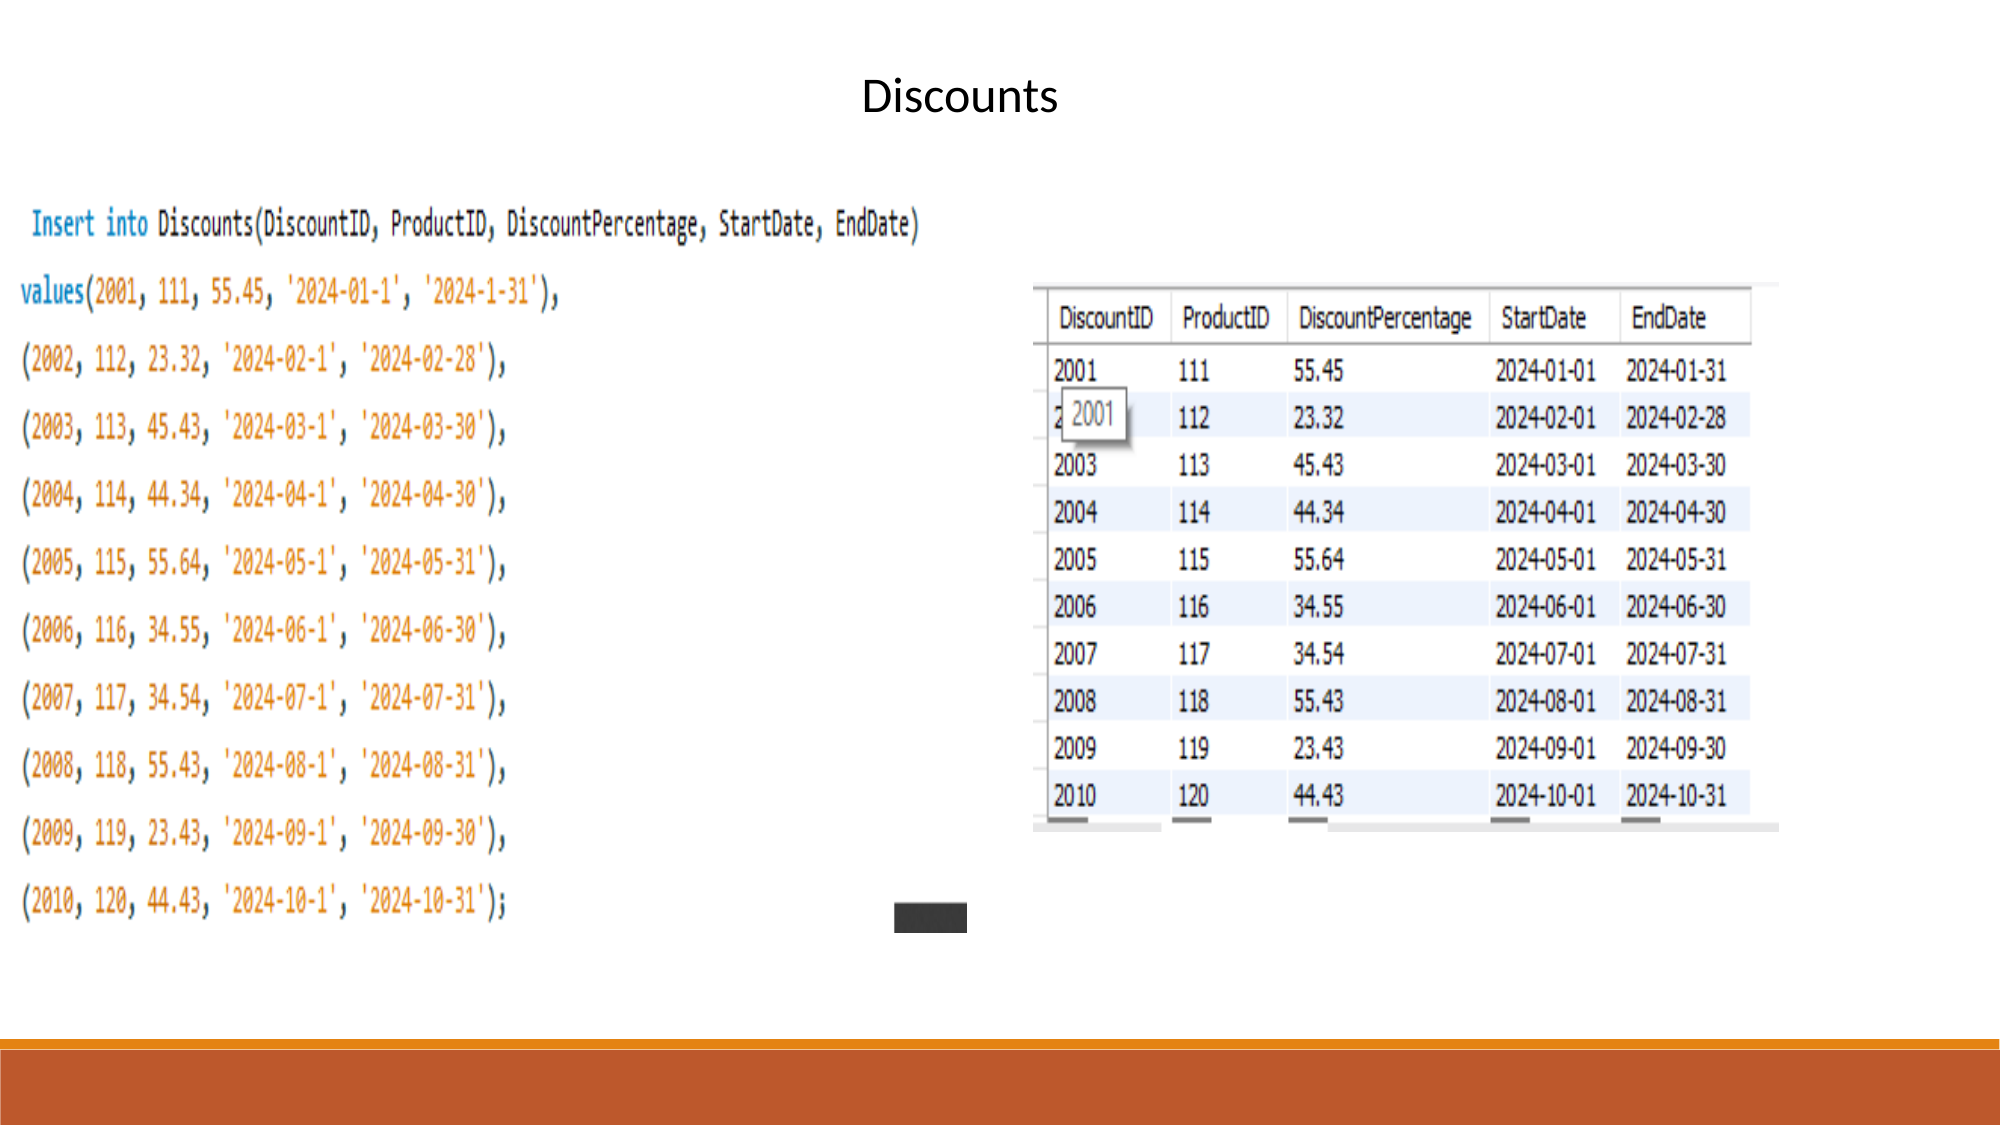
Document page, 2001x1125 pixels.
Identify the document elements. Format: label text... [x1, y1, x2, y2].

picture [0, 181, 968, 933]
picture [1032, 282, 1779, 833]
text_box Discounts [846, 54, 1371, 130]
